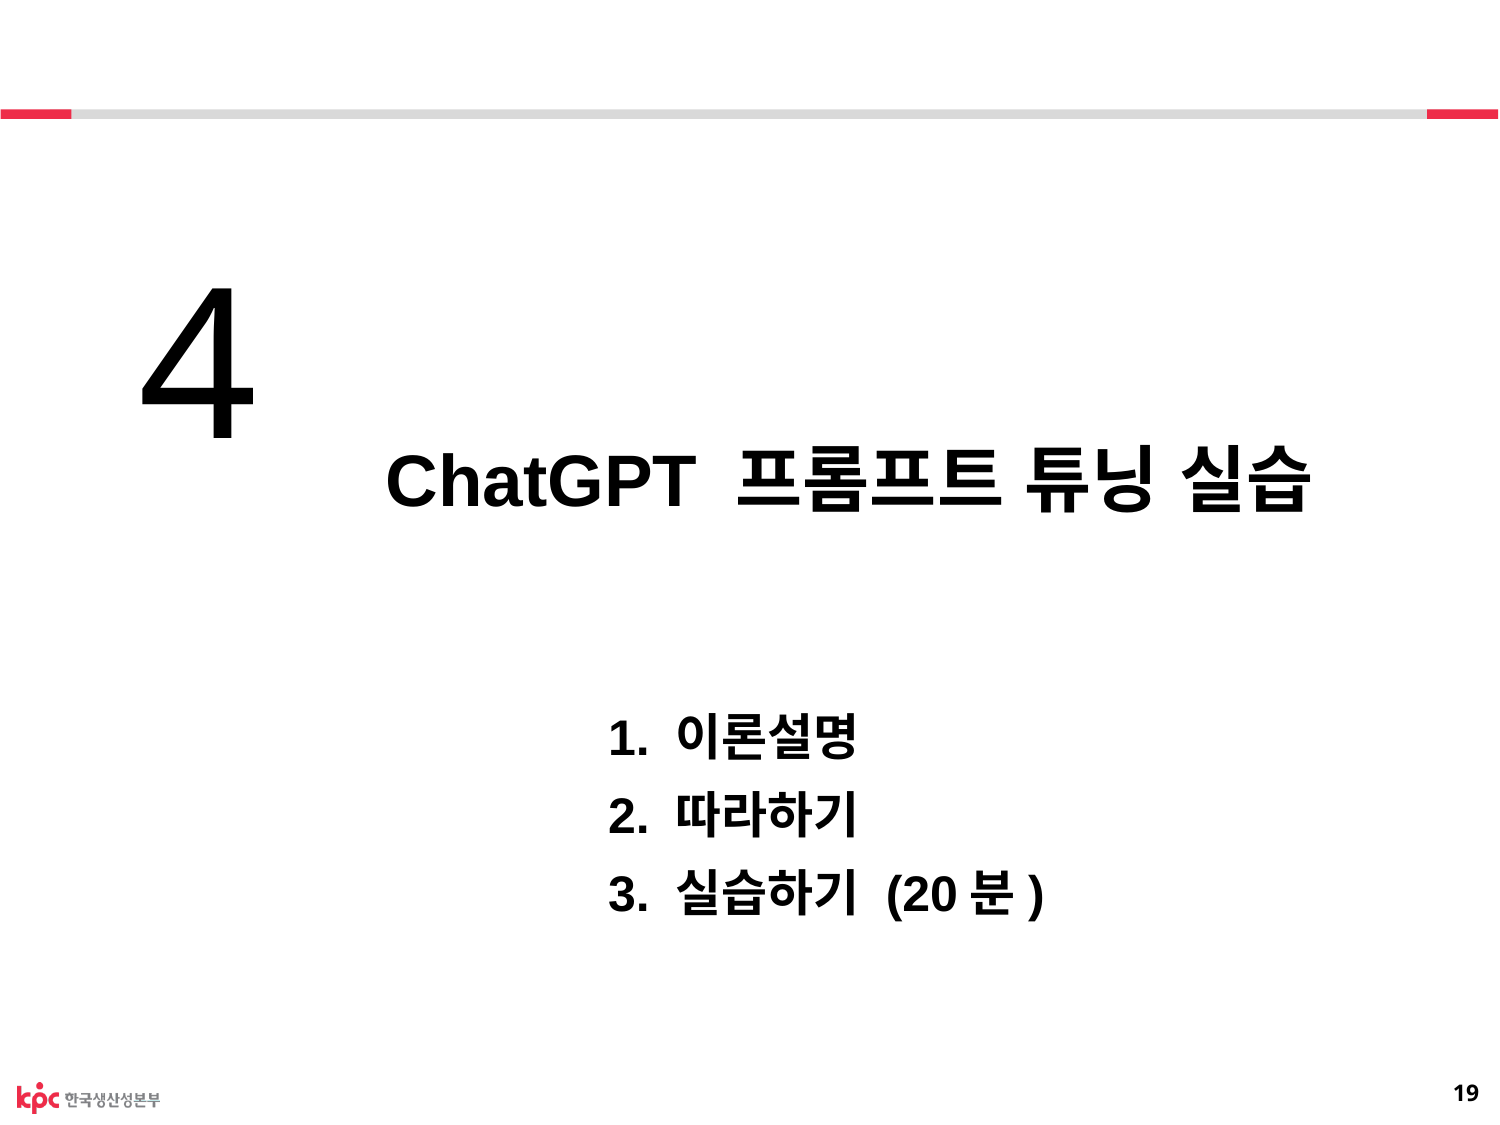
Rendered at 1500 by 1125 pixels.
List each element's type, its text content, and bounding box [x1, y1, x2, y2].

picture [17, 1082, 160, 1114]
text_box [110, 222, 1448, 514]
text_box 1. 이론설명 2. 따라하기 3. 실습하기 (20분) [537, 680, 1428, 930]
